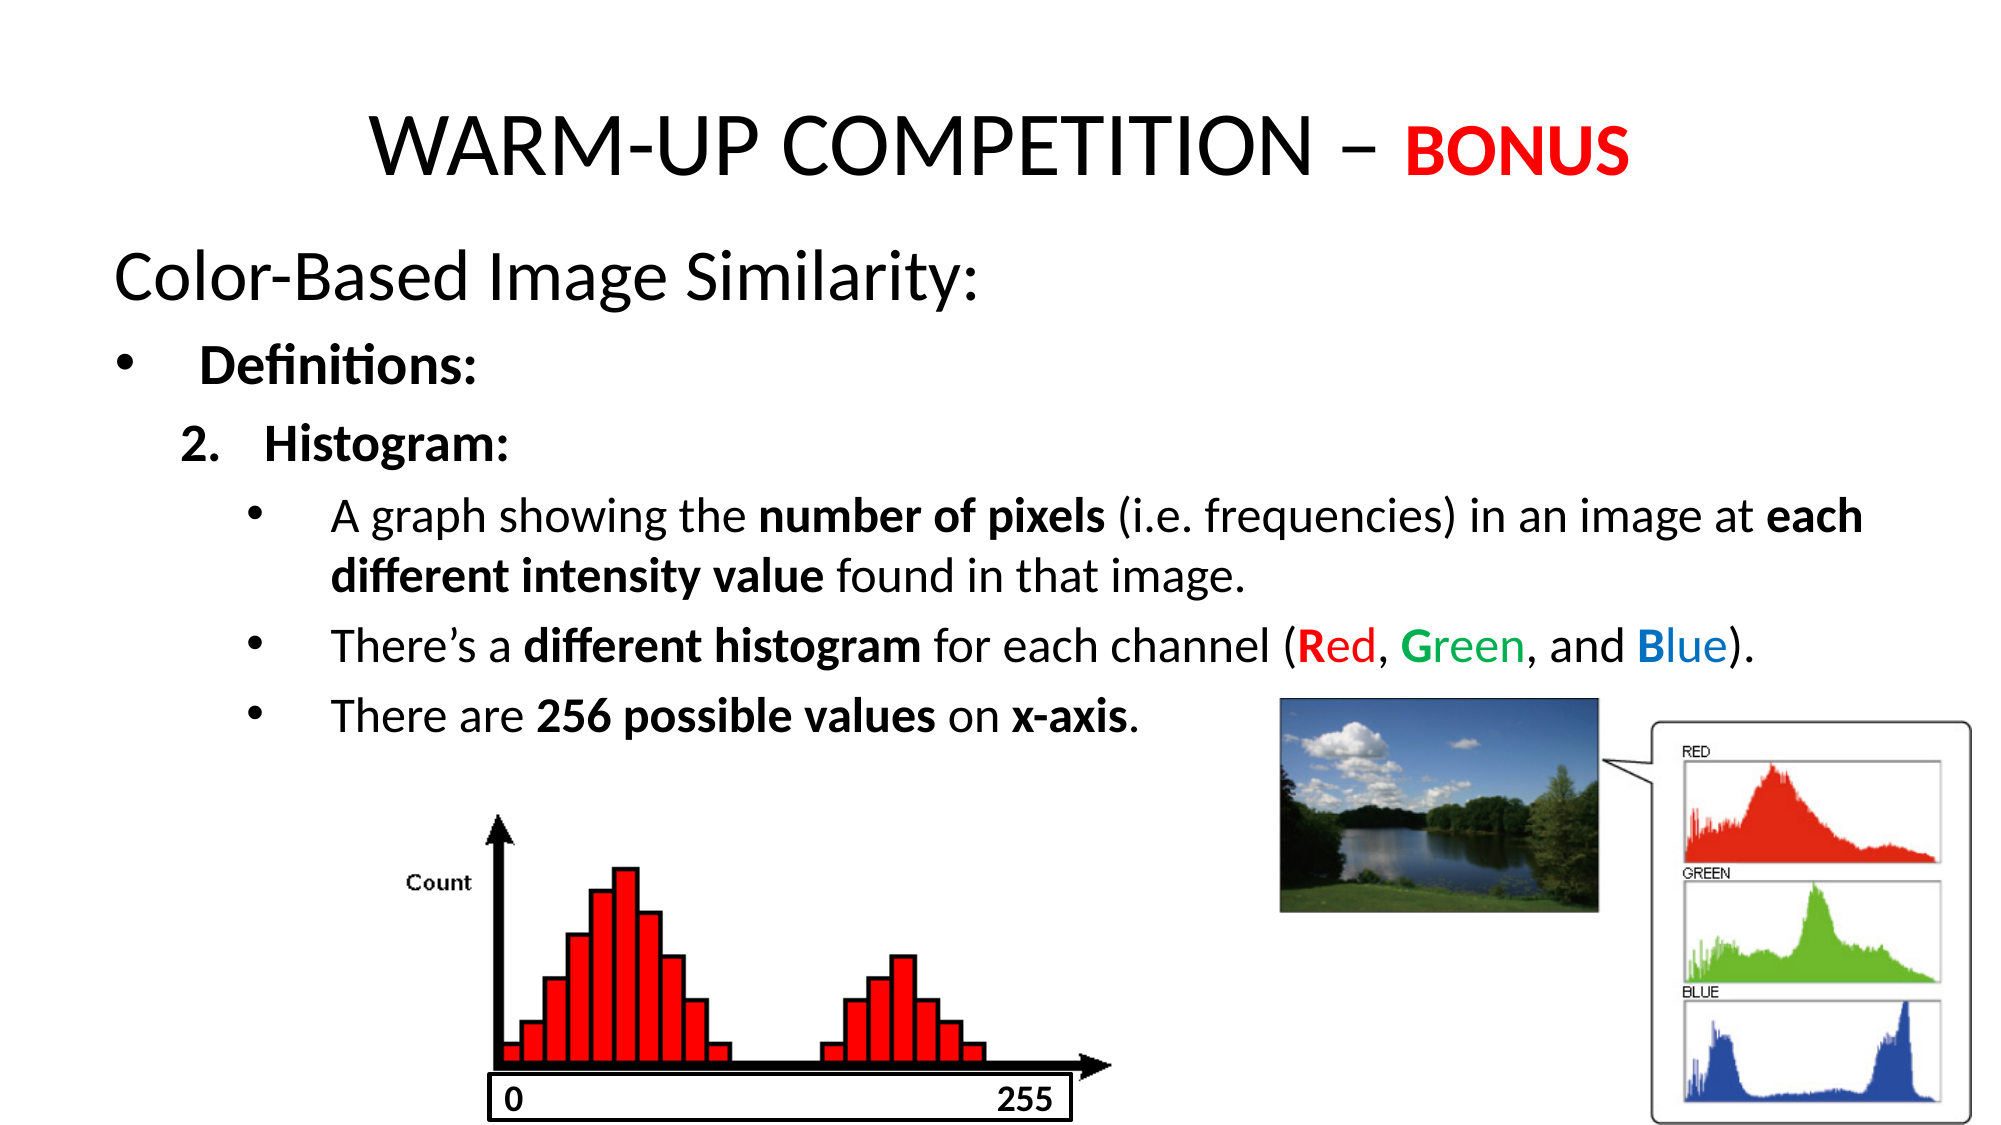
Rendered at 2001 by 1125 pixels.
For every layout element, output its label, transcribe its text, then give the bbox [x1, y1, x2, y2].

picture [401, 771, 1164, 1125]
list Color-Based Image Similarity: Definitions: Histogram: A graph showing the number of pixels (i.e. frequencies) in an image at each different intensity value found in that image. There’s a different histogram for each channel (Red, Green, and Blue). There are 256 possible values on x-axis. [99, 219, 2000, 1120]
picture [1278, 698, 1972, 1125]
title WARM-UP COMPETITION – BONUS [99, 45, 1900, 219]
